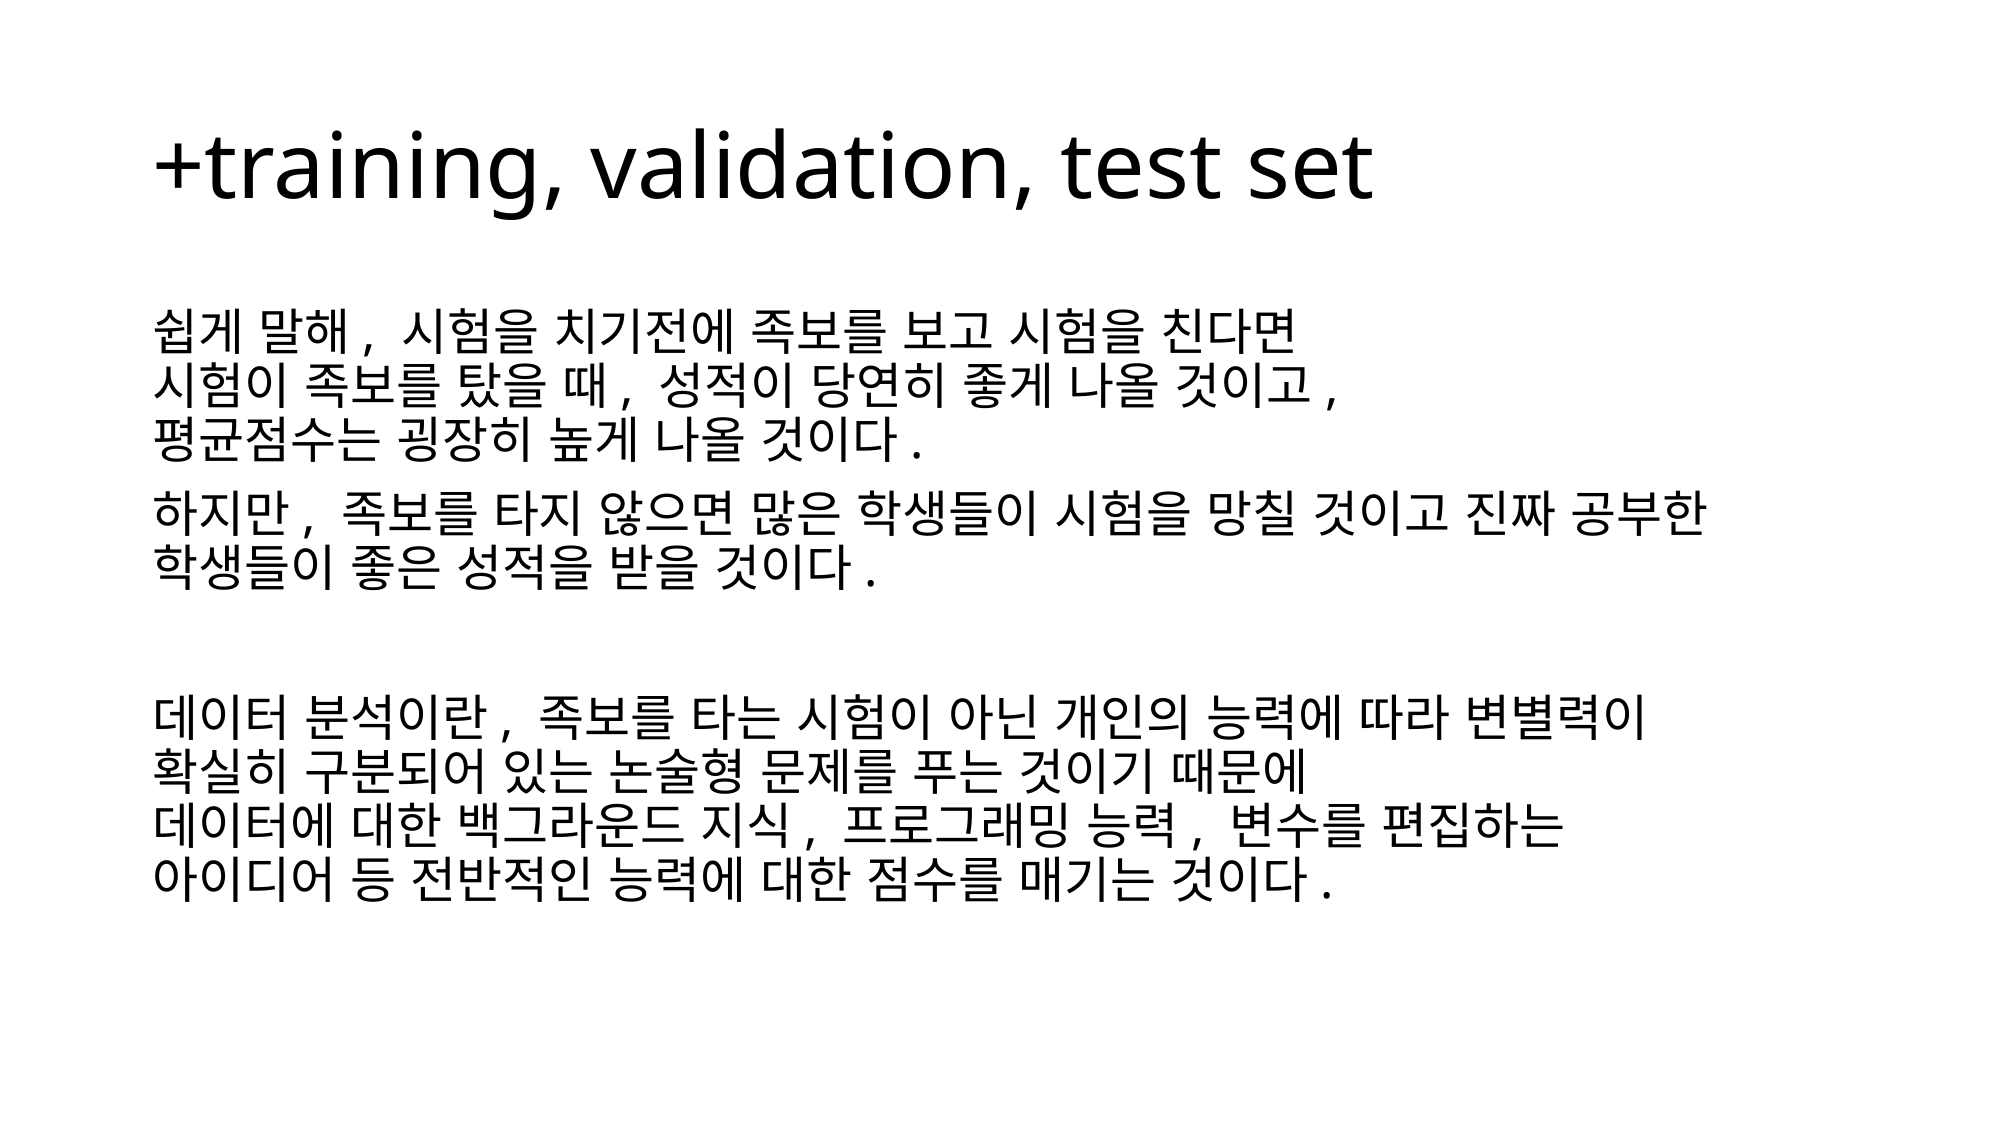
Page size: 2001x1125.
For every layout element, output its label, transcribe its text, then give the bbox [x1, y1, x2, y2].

list 쉽게 말해, 시험을 치기전에 족보를 보고 시험을 친다면 시험이 족보를 탔을 때, 성적이 당연히 좋게 나올 것이고, 평균점수는 굉장히 높게 나올 것이다. 하지만, 족보를 타지 않으면 많은 학생들이 시험을 망칠 것이고 진짜 공부한 학생들이 좋은 성적을 받을 것이다. 데이터 분석이란, 족보를 타는 시험이 아닌 개인의 능력에 따라 변별력이 확실히 구분되어 있는 논술형 문제를 푸는 것이기 때문에 데이터에 대한 백그라운드 지식, 프로그래밍 능력, 변수를 편집하는 아이디어 등 전반적인 능력에 대한 점수를 매기는 것이다. [137, 299, 1863, 1014]
title +training, validation, test set [137, 59, 1863, 278]
